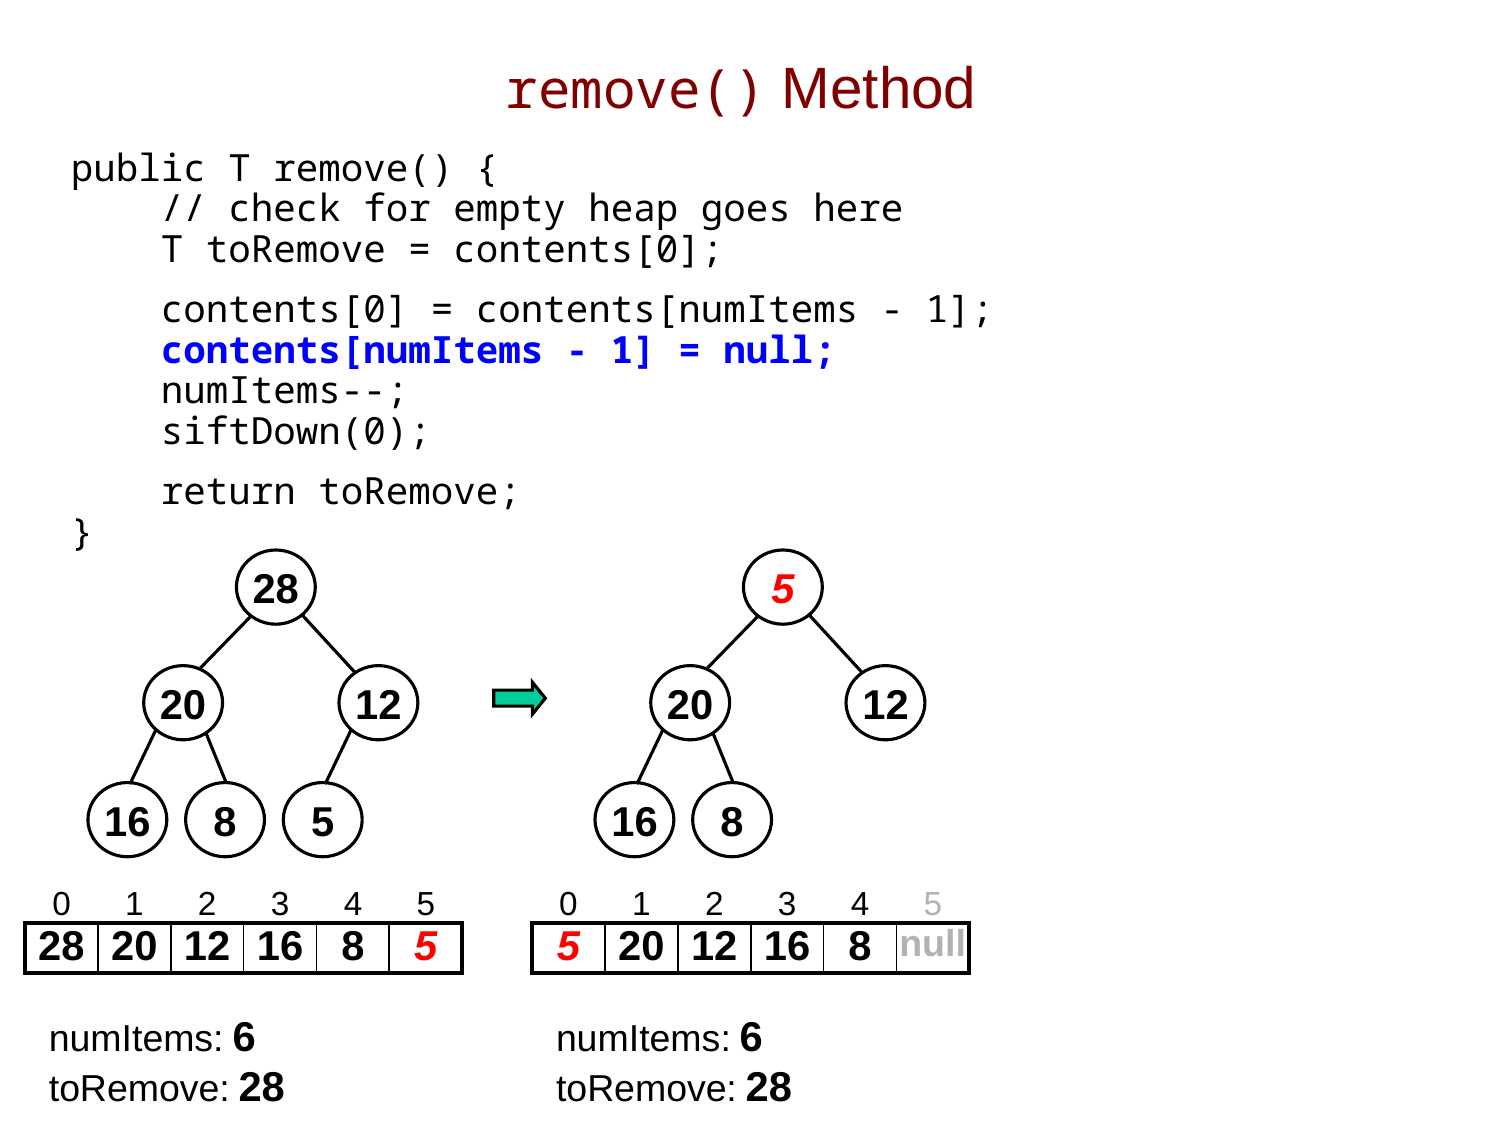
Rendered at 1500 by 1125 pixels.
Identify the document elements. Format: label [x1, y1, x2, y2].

table_cell [606, 925, 677, 971]
list [55, 141, 1500, 1063]
table_cell [752, 925, 823, 971]
table_cell [27, 925, 97, 971]
table_cell [534, 925, 604, 971]
table_cell [390, 925, 460, 971]
table_header [25, 875, 462, 921]
text_box [541, 1002, 807, 1117]
text_box [594, 549, 925, 857]
table_cell [99, 925, 170, 971]
table_cell [172, 925, 243, 971]
text_box [34, 1002, 300, 1117]
table_cell [897, 925, 967, 971]
table_cell [317, 925, 388, 971]
text_box [532, 682, 542, 693]
text_box [87, 549, 418, 857]
table_header [532, 875, 969, 921]
text_box [493, 690, 546, 715]
title [96, 15, 1386, 141]
table_cell [824, 925, 896, 971]
table_cell [244, 925, 316, 971]
table_cell [679, 925, 750, 971]
